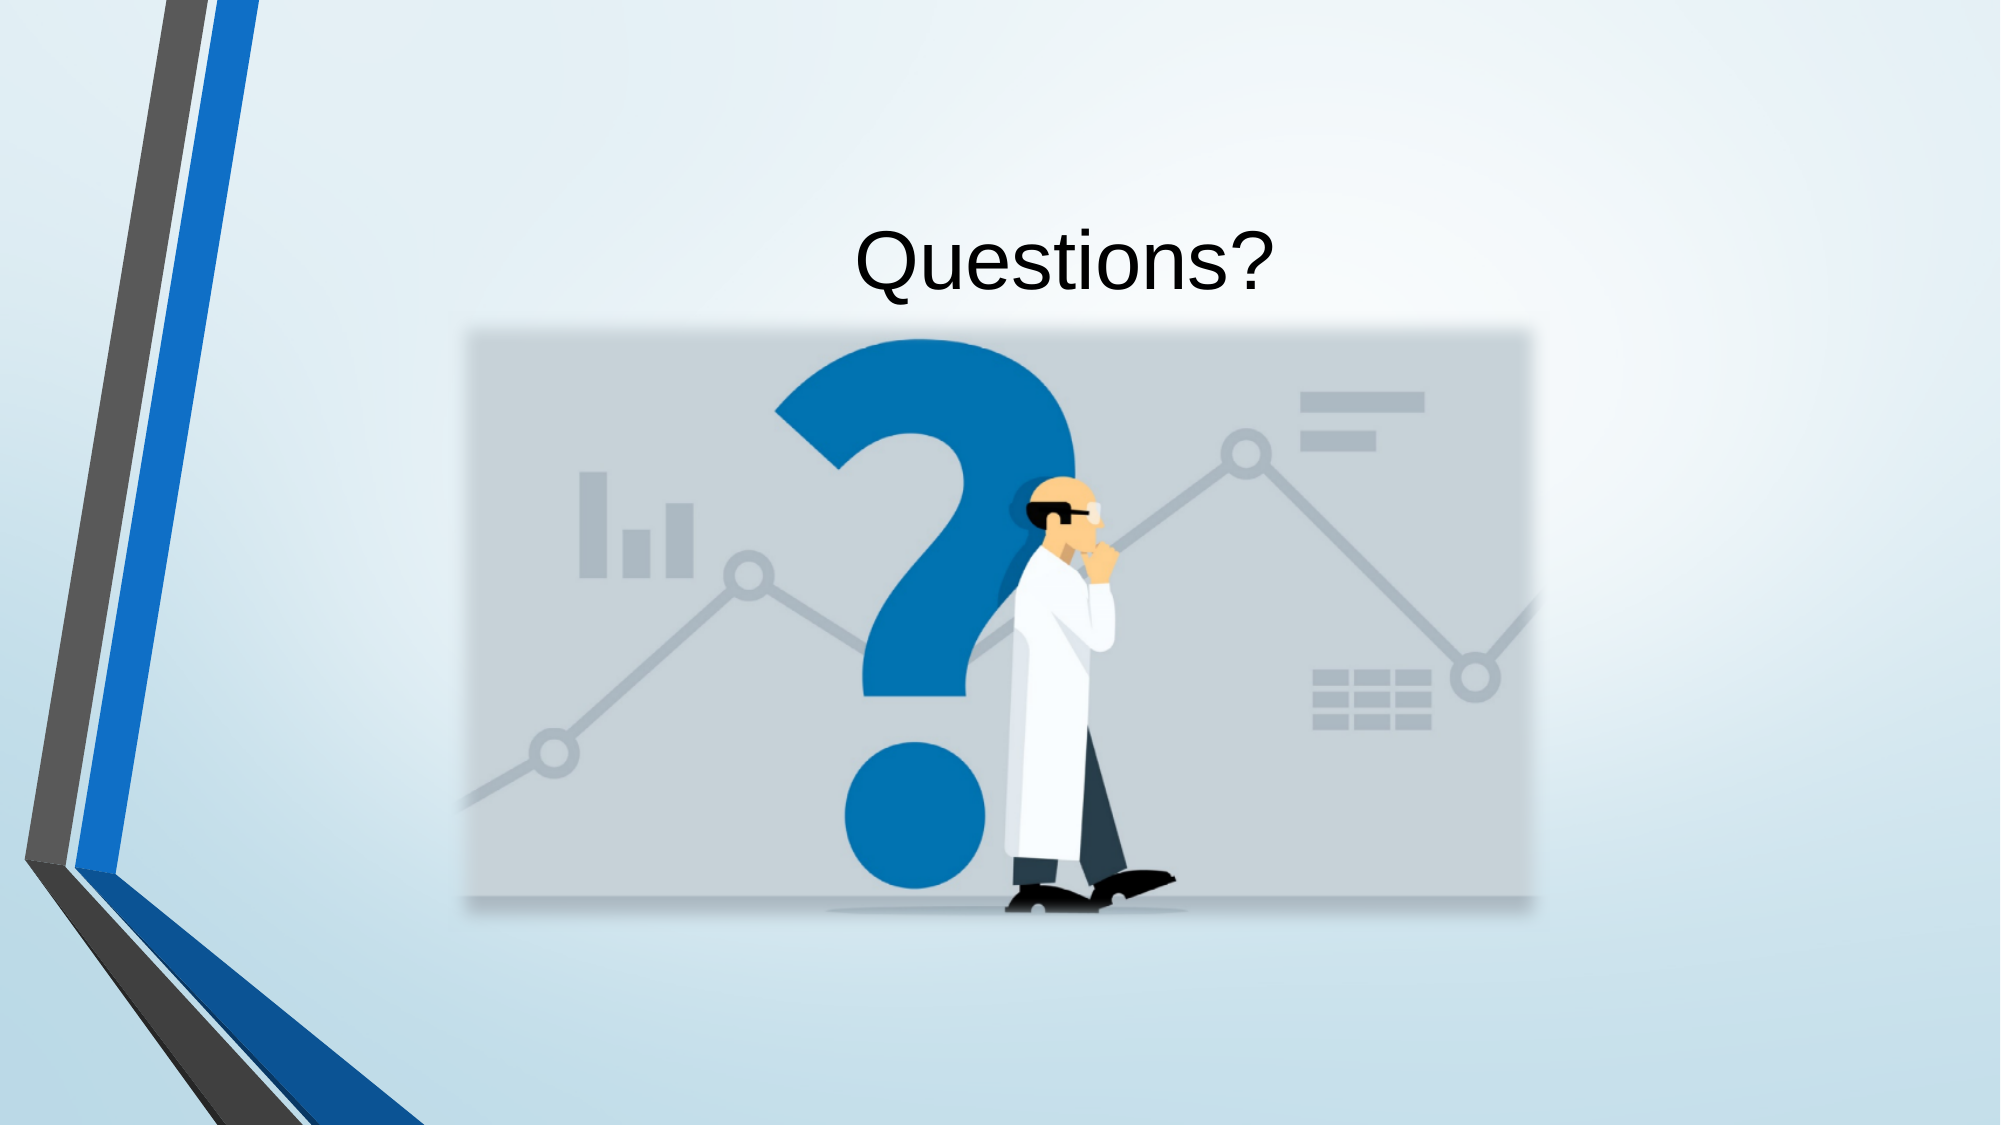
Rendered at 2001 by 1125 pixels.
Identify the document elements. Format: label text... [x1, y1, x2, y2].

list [447, 310, 1553, 933]
title Questions? [243, 112, 1887, 400]
